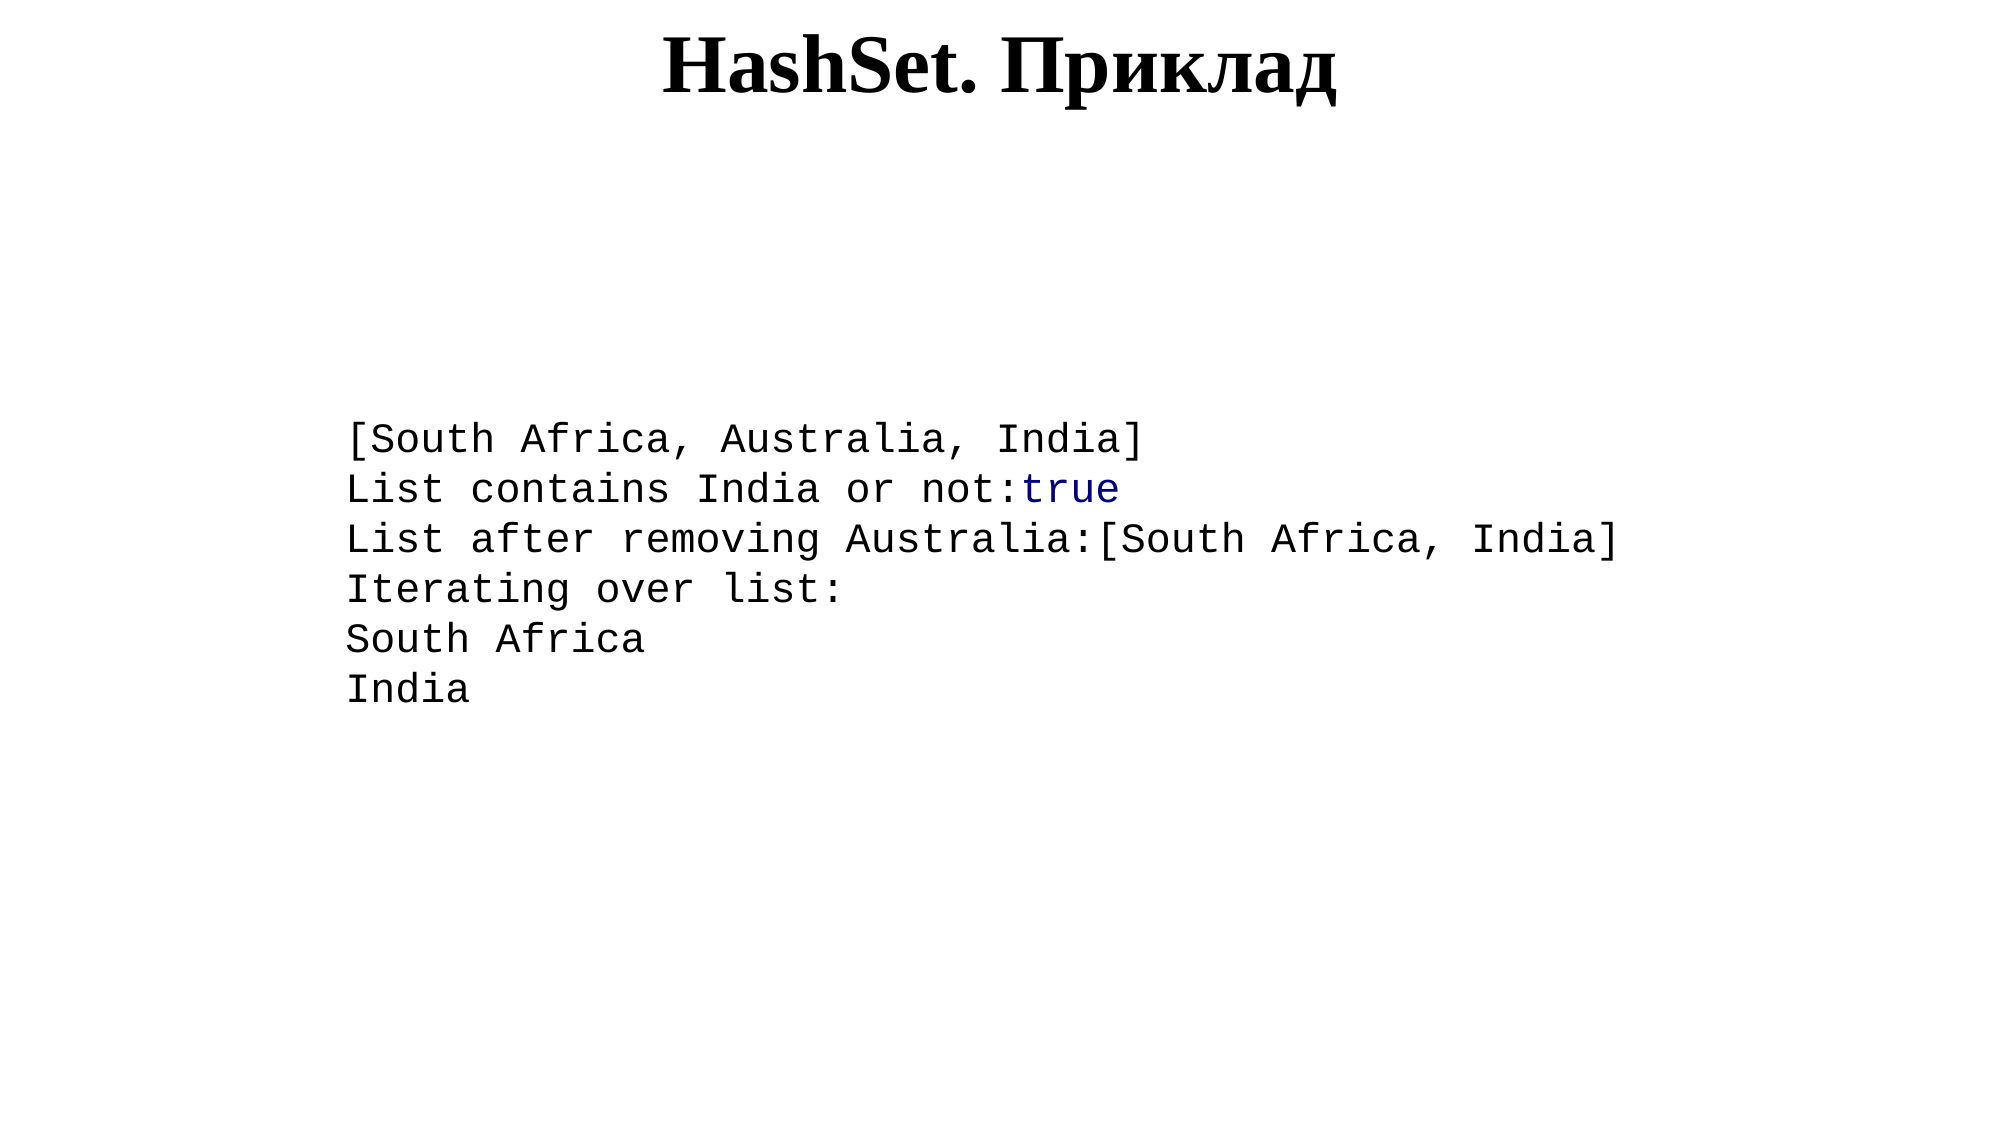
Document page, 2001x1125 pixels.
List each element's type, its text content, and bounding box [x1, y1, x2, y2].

text_box [South Africa, Australia, India] List contains India or not:true List after removing Australia:[South Africa, India] Iterating over list: South Africa India [330, 403, 1670, 719]
text_box HashSet. Приклад [0, 0, 2000, 132]
